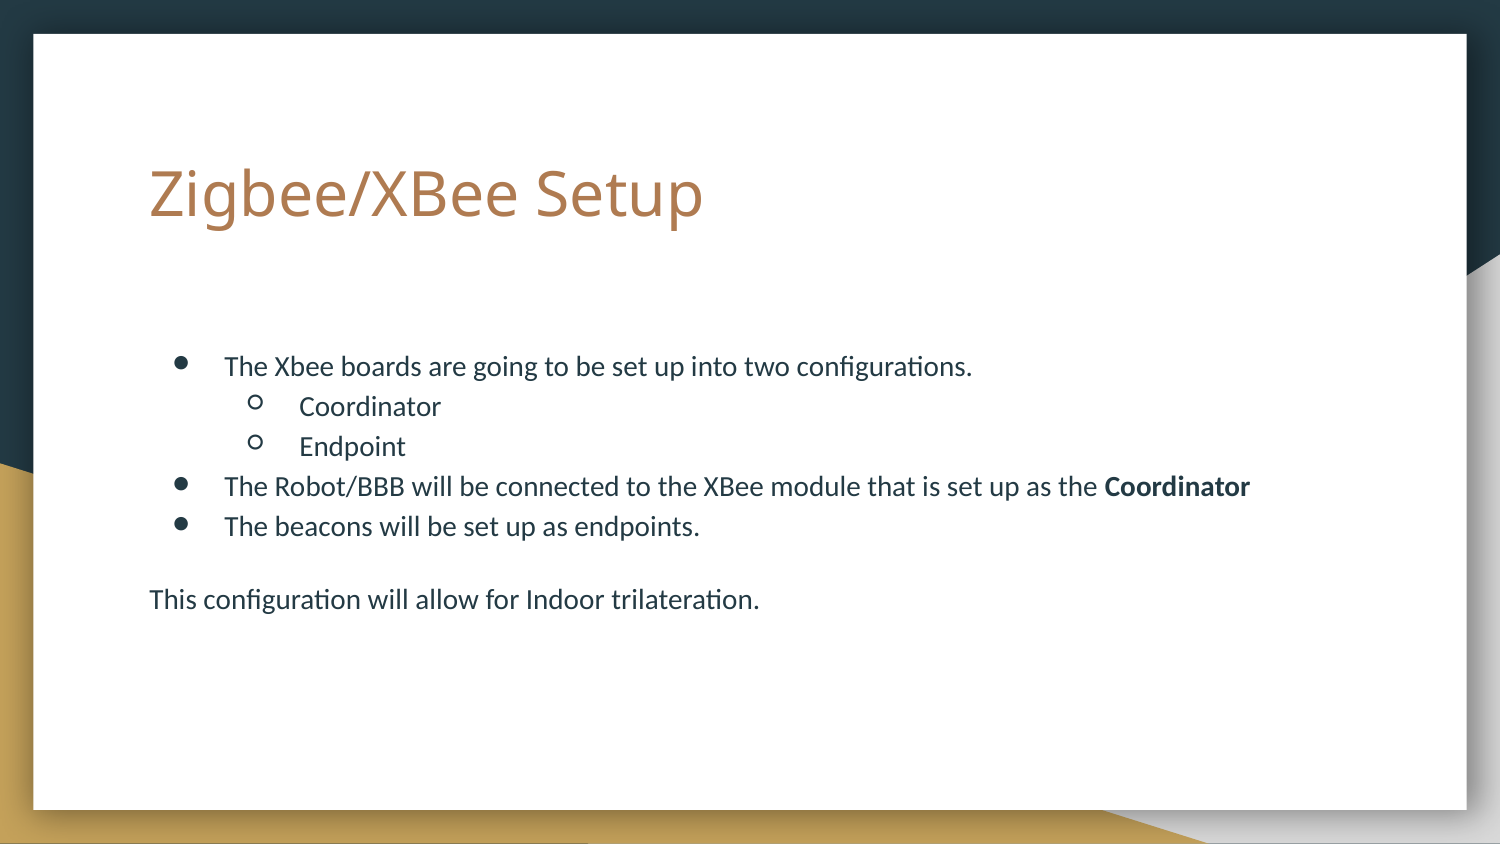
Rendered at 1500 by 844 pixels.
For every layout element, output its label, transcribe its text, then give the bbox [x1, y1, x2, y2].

title Zigbee/XBee Setup [134, 138, 1366, 296]
list The Xbee boards are going to be set up into two configurations. Coordinator Endpoint The Robot/BBB will be connected to the XBee module that is set up as the Coordinator The beacons will be set up as endpoints. This configuration will allow for Indoor trilateration. [134, 326, 1366, 729]
